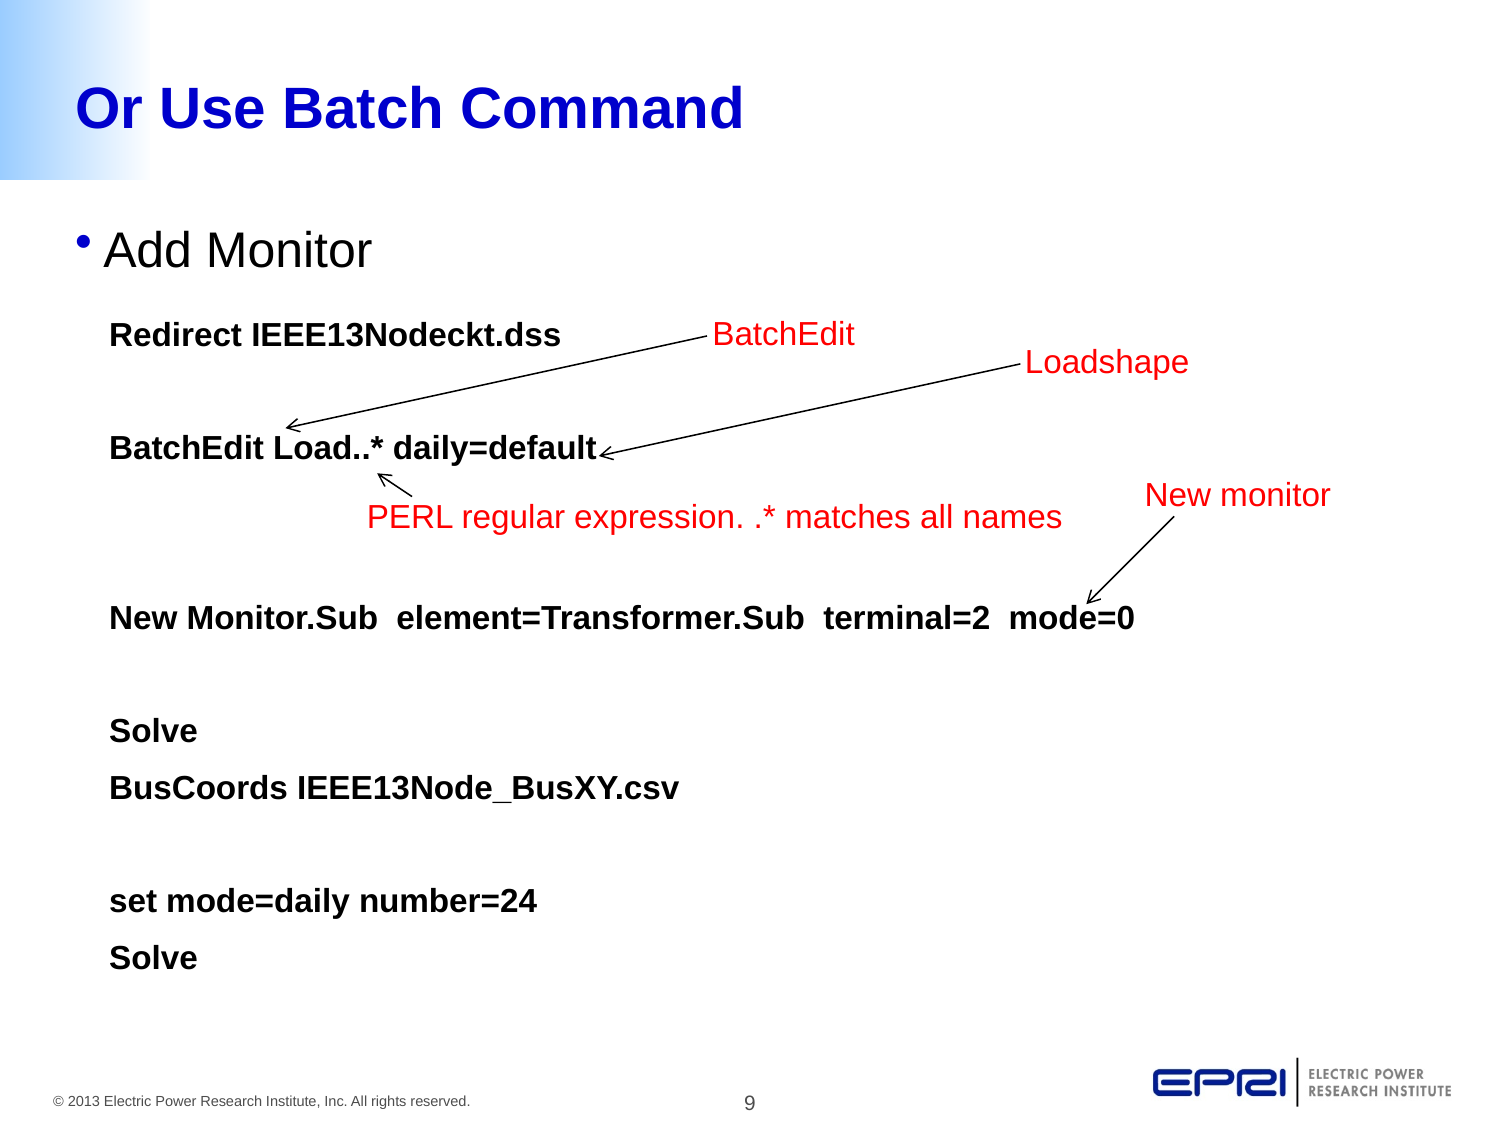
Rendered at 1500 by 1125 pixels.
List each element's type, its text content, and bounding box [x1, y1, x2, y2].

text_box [1086, 515, 1175, 605]
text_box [598, 363, 1021, 457]
list Add Monitor [59, 209, 1441, 1036]
text_box BatchEdit [620, 304, 948, 360]
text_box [376, 473, 413, 497]
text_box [285, 335, 708, 429]
text_box New monitor [1074, 466, 1402, 521]
title Or Use Batch Command [59, 29, 1441, 181]
picture [1151, 1057, 1452, 1107]
text_box Redirect IEEE13Nodeckt.dss BatchEdit Load..* daily=default New Monitor.Sub element=Transformer.Sub terminal=2 mode=0 Solve BusCoords IEEE13Node_BusXY.csv set mode=daily number=24 Solve [94, 306, 1152, 984]
text_box PERL regular expression. .* matches all names [348, 487, 1083, 543]
text_box Loadshape [943, 332, 1271, 388]
